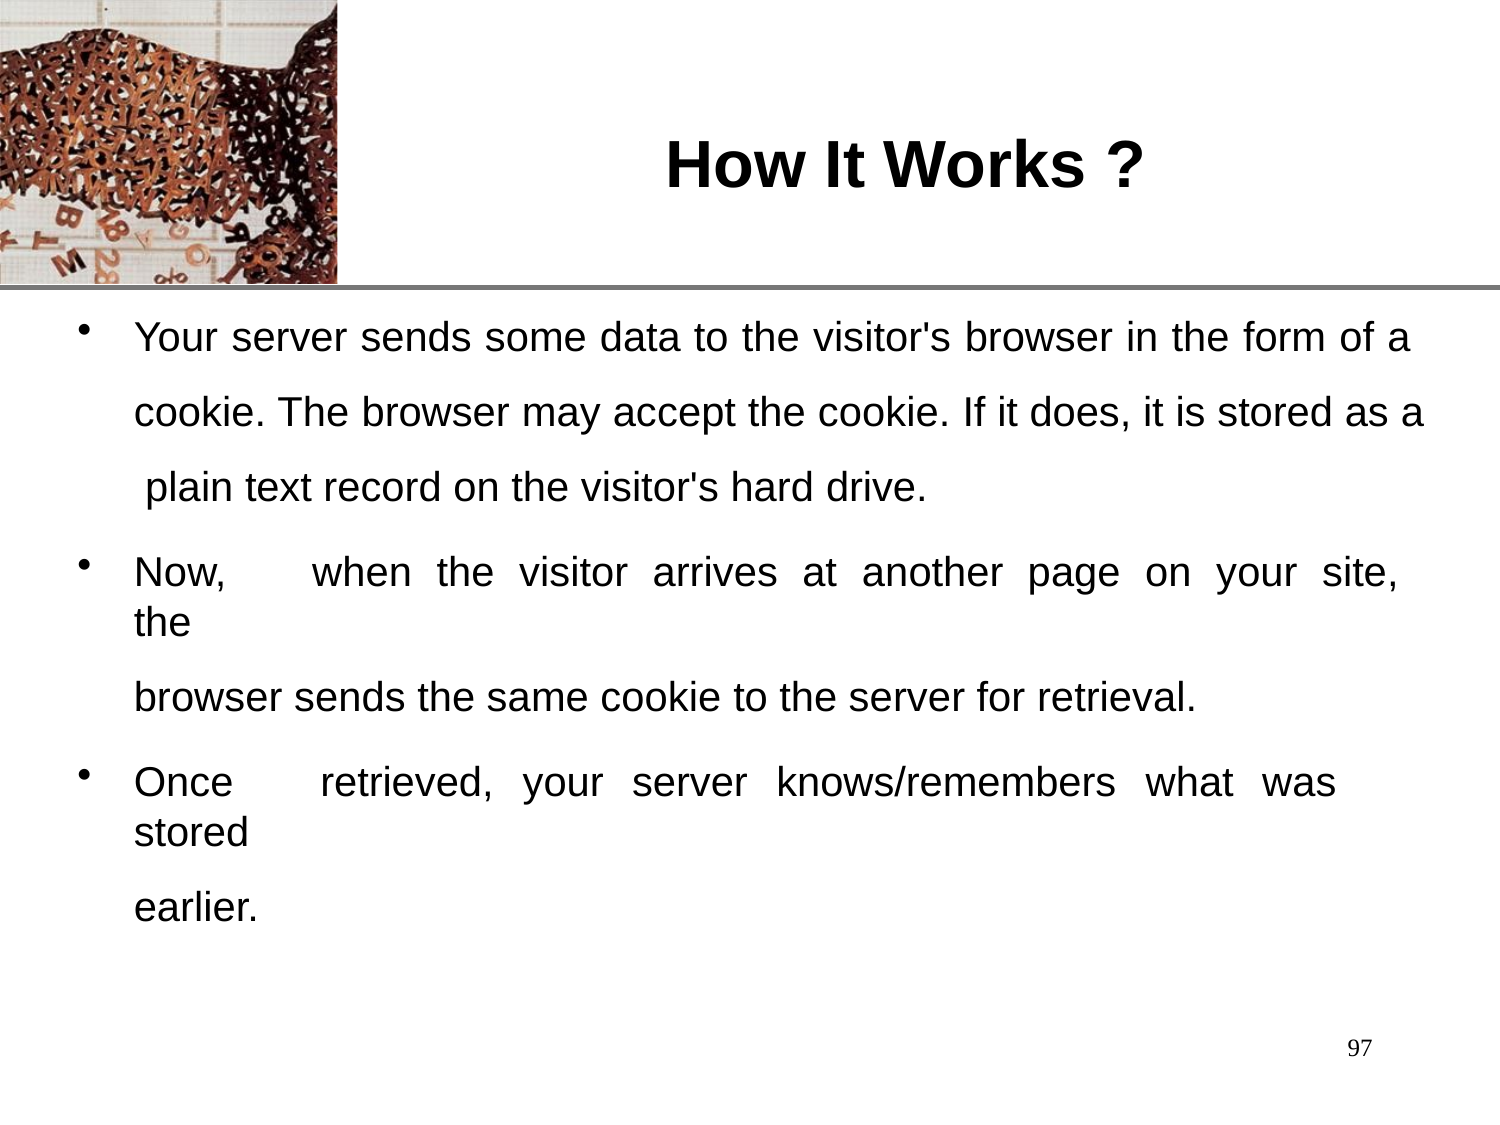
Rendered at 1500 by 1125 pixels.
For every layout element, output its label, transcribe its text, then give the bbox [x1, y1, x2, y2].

title How It Works ? [663, 118, 1149, 282]
text_box 97 [1345, 1029, 1375, 1062]
picture [0, 0, 338, 284]
text_box Your server sends some data to the visitor's browser in the form of a cookie. The browser may accept the cookie. If it does, it is stored as a plain text record on the visitor's hard drive. Now, when the visitor arrives at another page on your site, the browser sends the same cookie to the server for retrieval. Once retrieved, your server knows/remembers what was stored earlier. [75, 282, 1425, 930]
